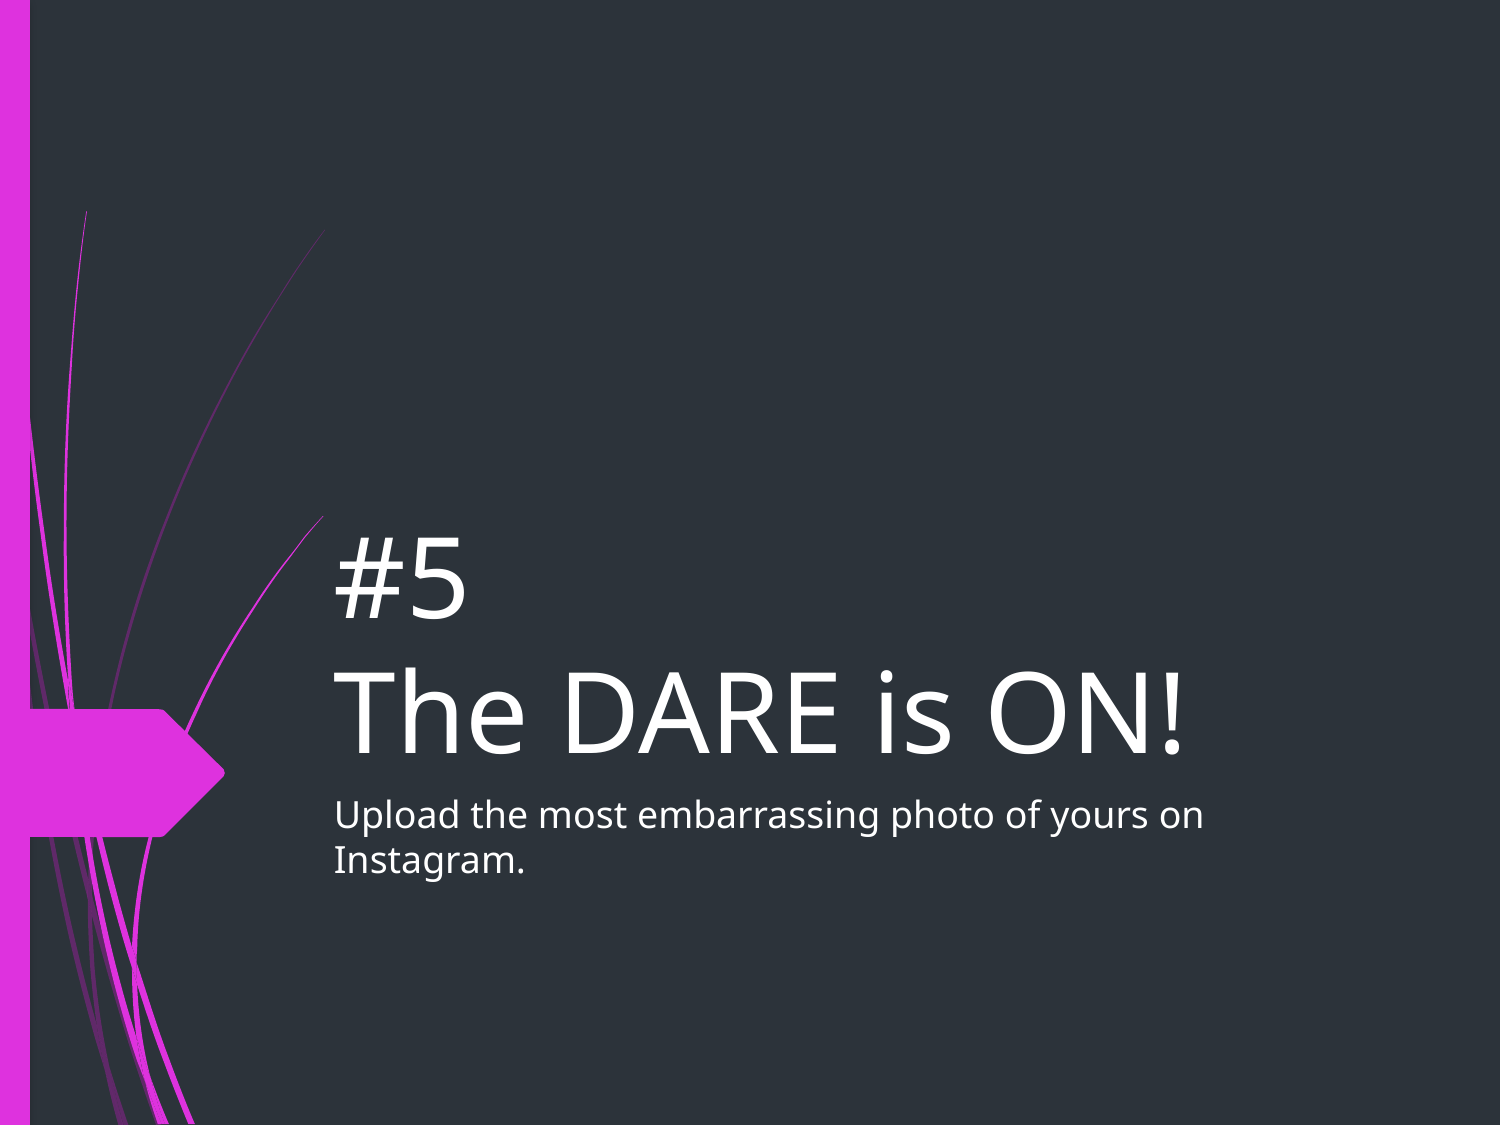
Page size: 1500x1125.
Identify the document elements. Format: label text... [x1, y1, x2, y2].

title #5 The DARE is ON! [318, 412, 1402, 783]
subtitle Upload the most embarrassing photo of yours on Instagram. [318, 783, 1402, 969]
